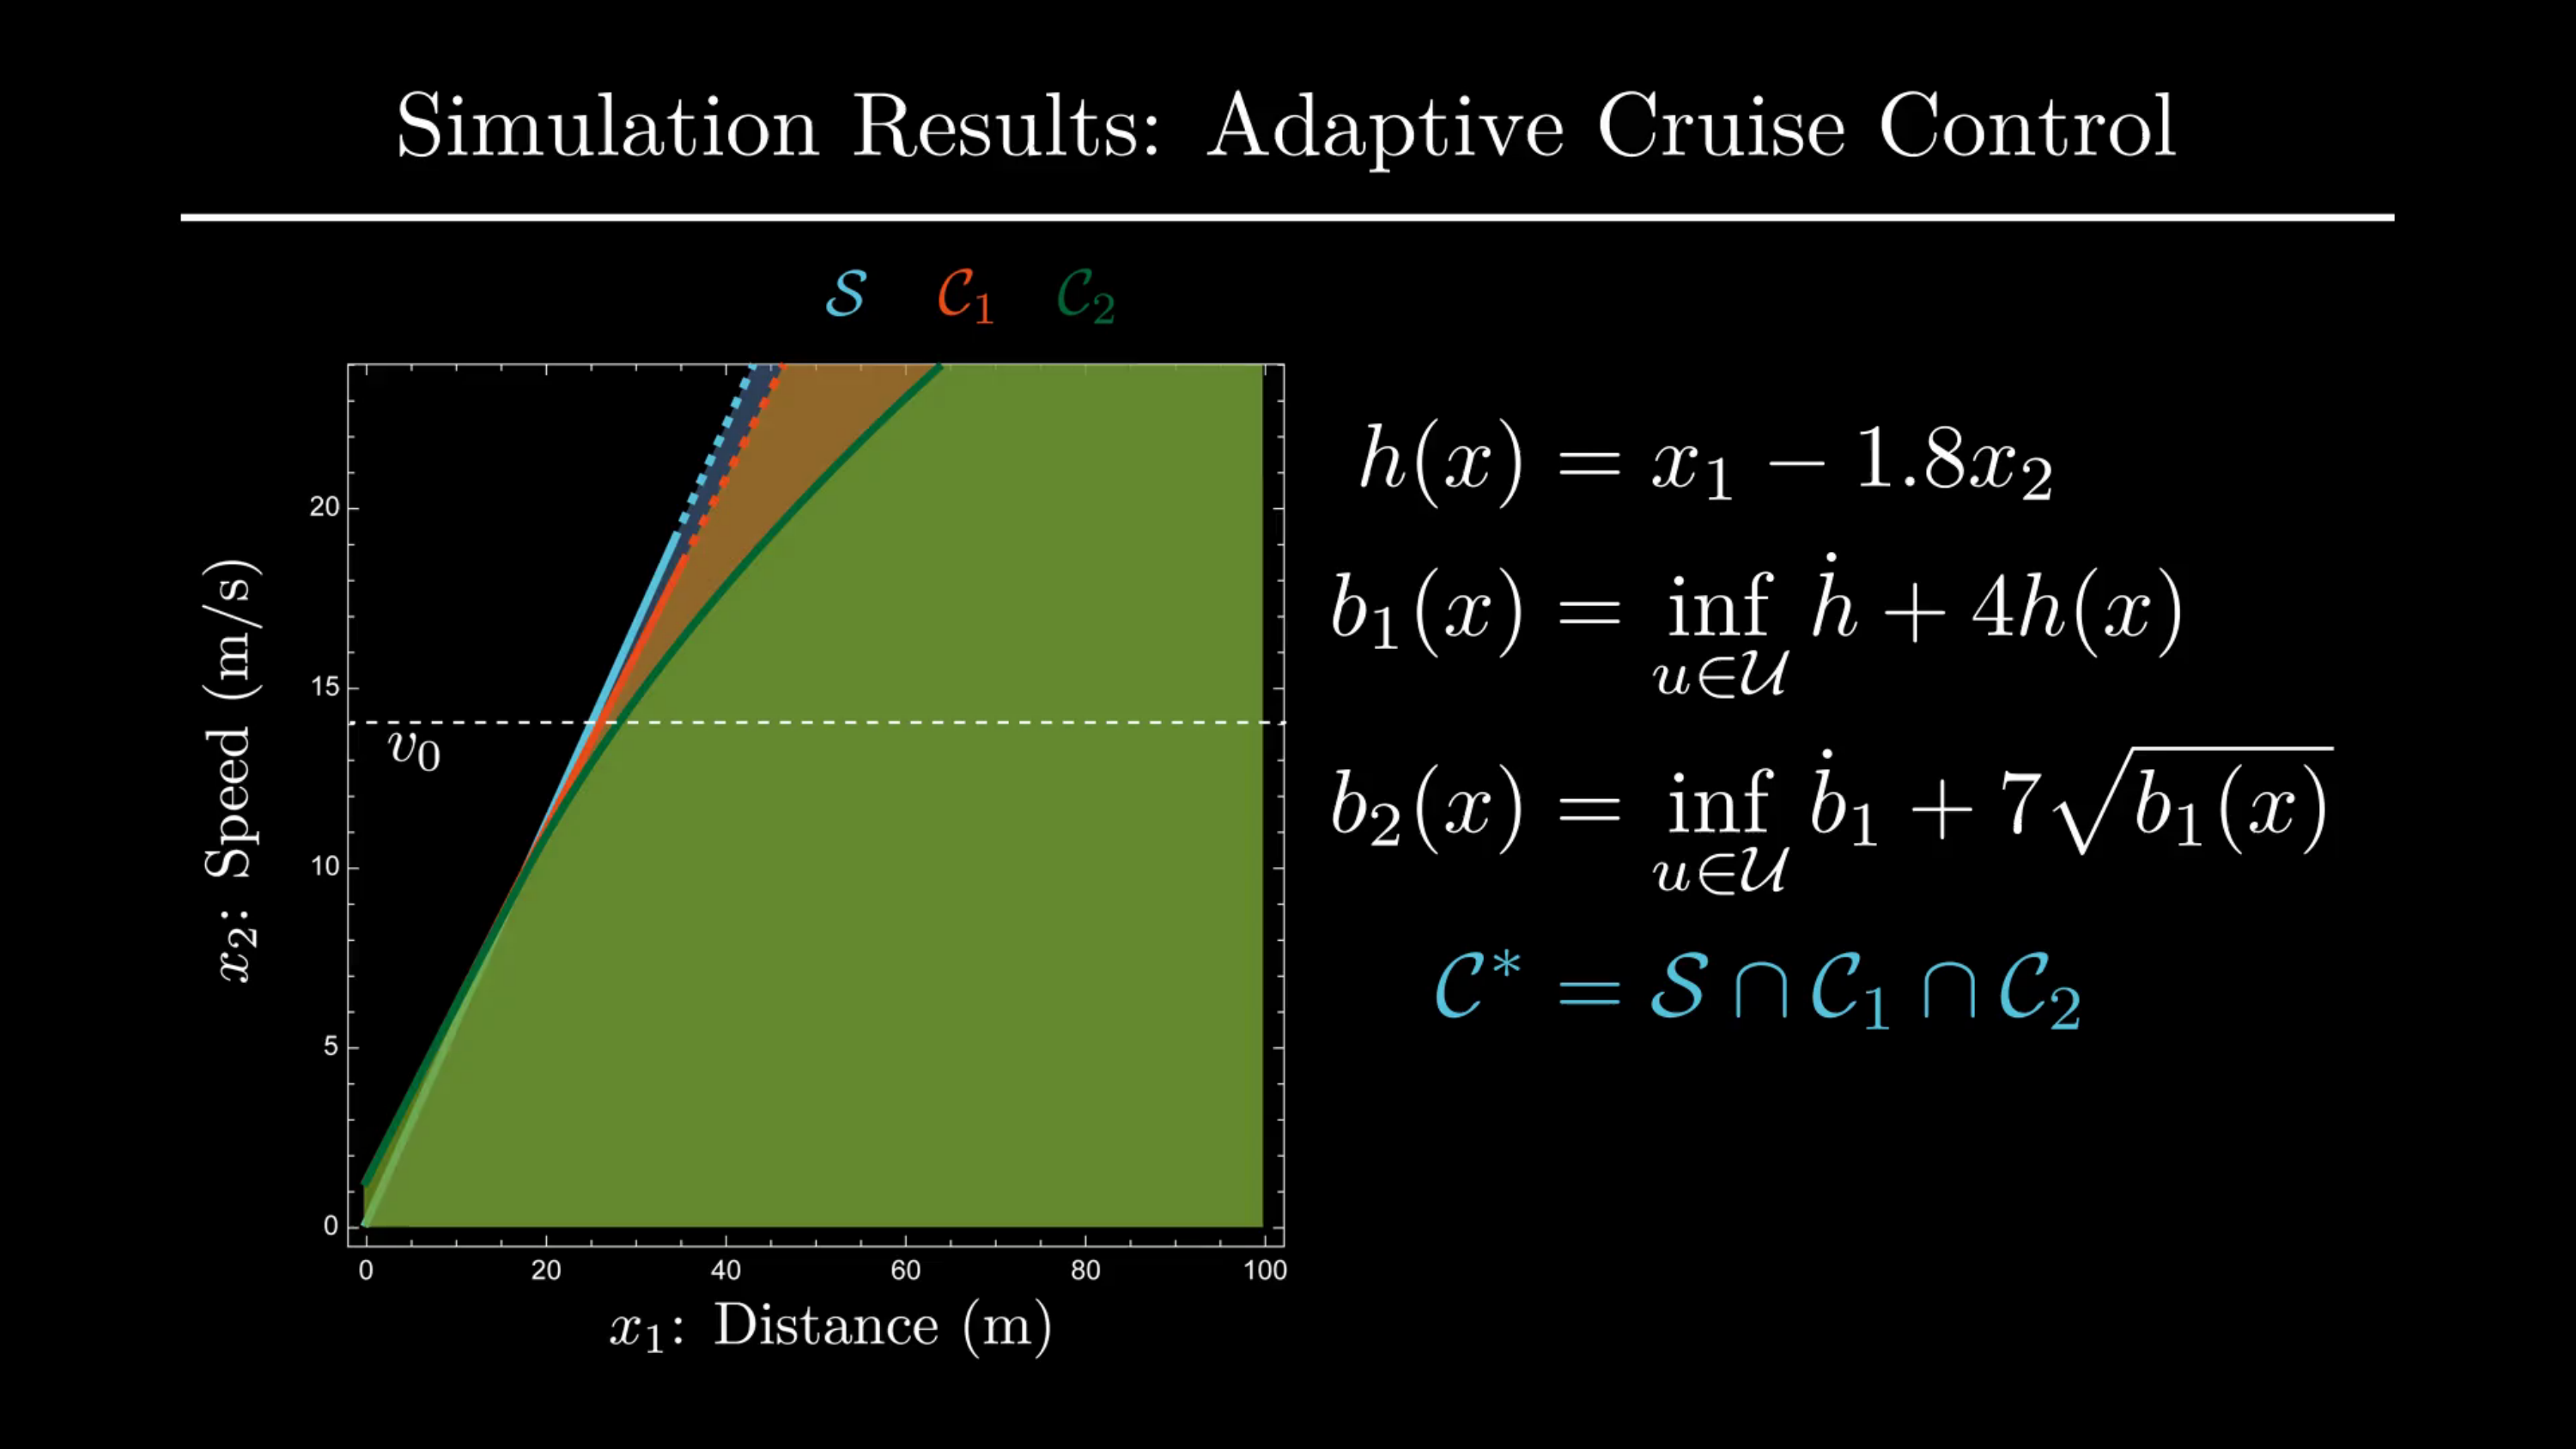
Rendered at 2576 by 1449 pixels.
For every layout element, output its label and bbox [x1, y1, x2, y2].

text_box [0, 0, 2576, 1449]
